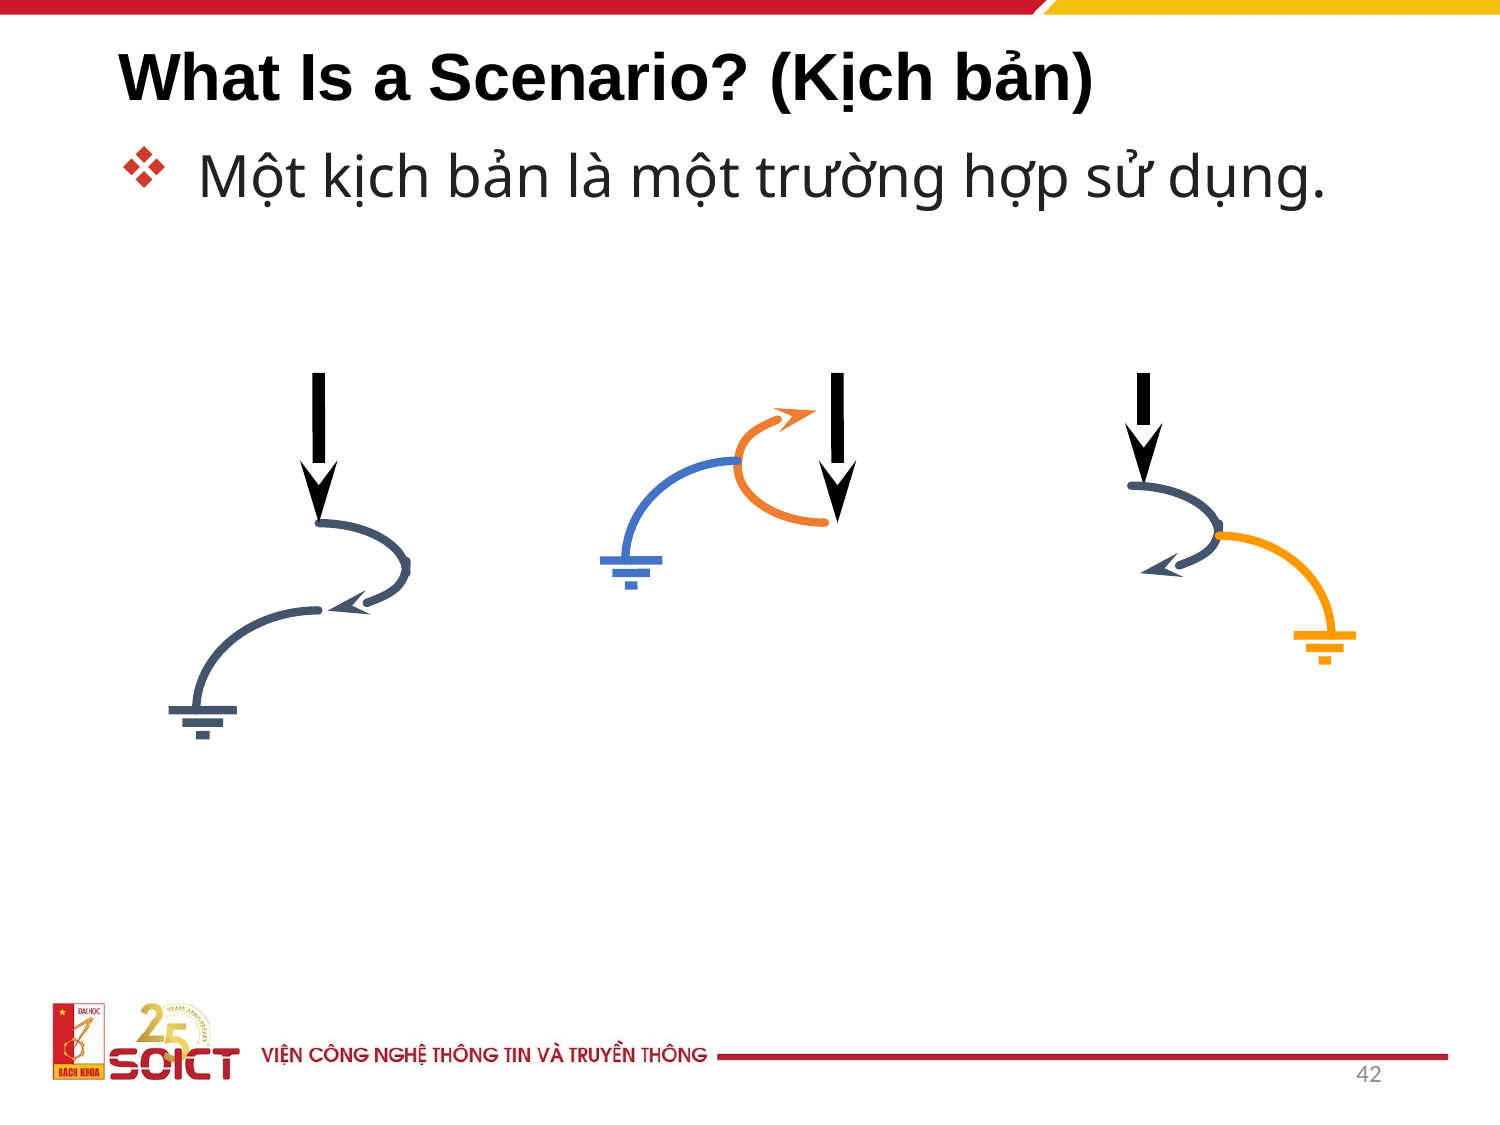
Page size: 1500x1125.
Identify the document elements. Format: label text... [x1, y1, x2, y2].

title What Is a Scenario? (Kịch bản) [103, 18, 1397, 139]
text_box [599, 372, 838, 586]
slide_number 42 [1059, 1042, 1397, 1103]
list Một kịch bản là một trường hợp sử dụng. [103, 139, 1397, 989]
picture [0, 0, 1500, 1125]
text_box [1131, 372, 1357, 661]
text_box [168, 372, 407, 736]
